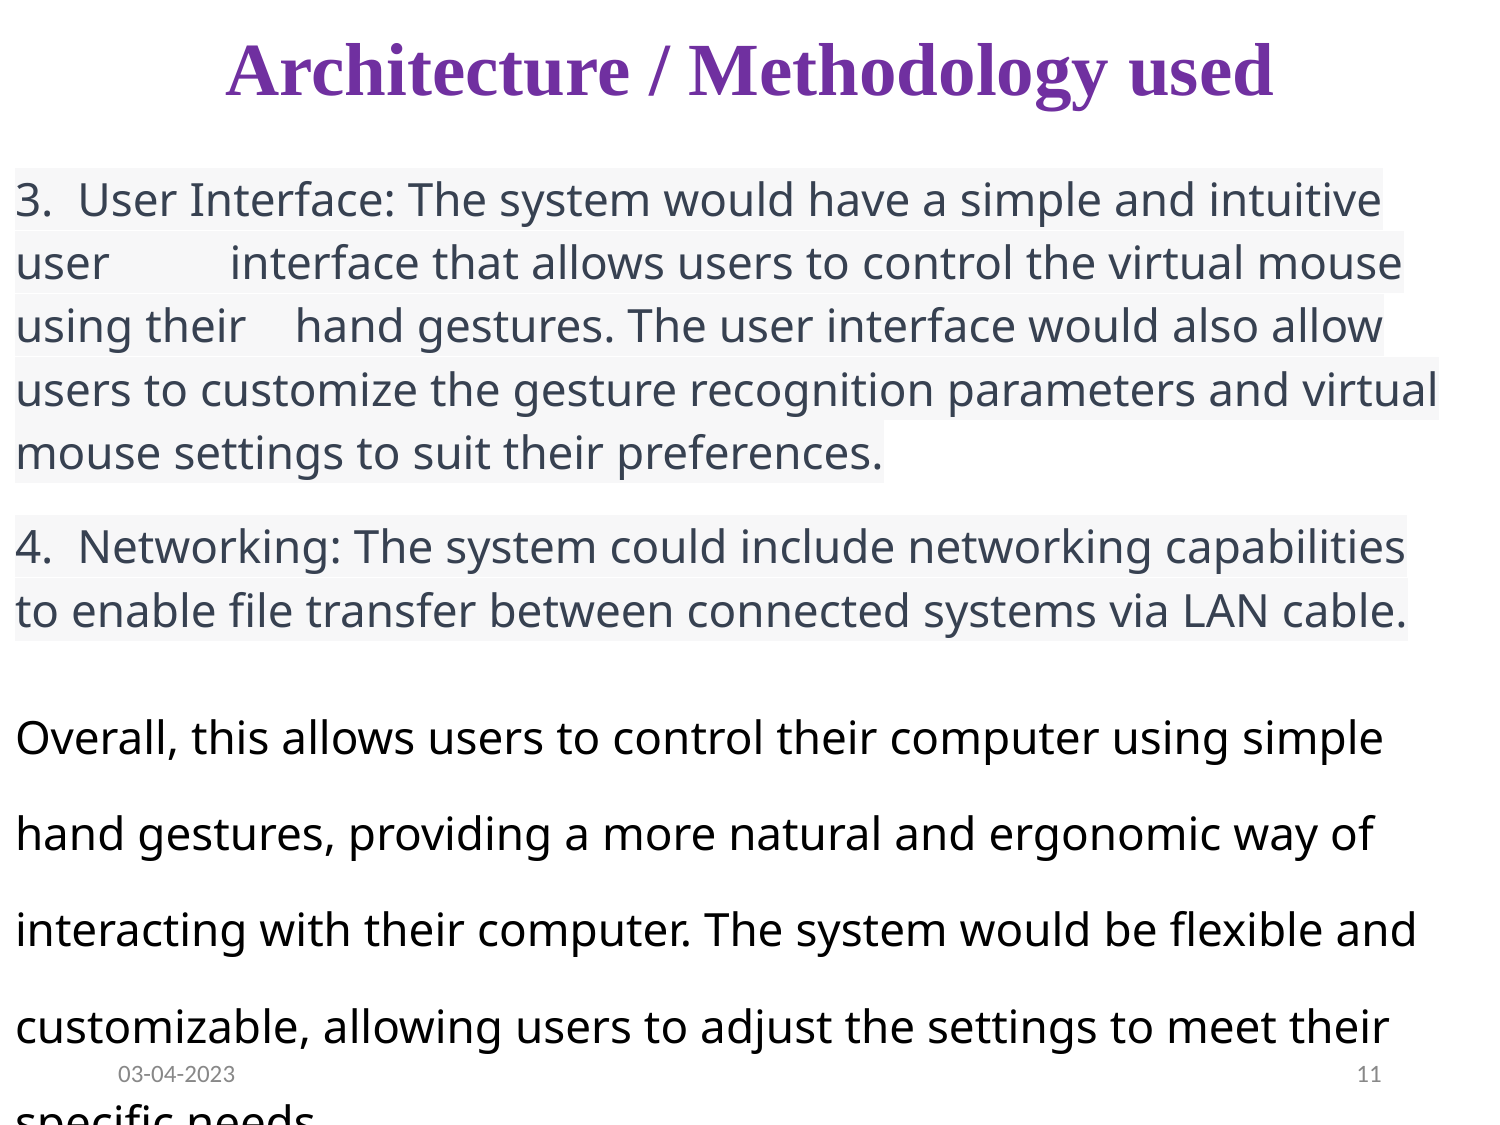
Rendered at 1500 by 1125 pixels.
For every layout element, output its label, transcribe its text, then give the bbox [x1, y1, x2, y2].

title Architecture / Methodology used [103, 27, 1397, 115]
text_box 3. User Interface: The system would have a simple and intuitive user interface that allows users to control the virtual mouse using their hand gestures. The user interface would also allow users to customize the gesture recognition parameters and virtual mouse settings to suit their preferences. 4. Networking: The system could include networking capabilities to enable file transfer between connected systems via LAN cable. Overall, this allows users to control their computer using simple hand gestures, providing a more natural and ergonomic way of interacting with their computer. The system would be flexible and customizable, allowing users to adjust the settings to meet their specific needs. [0, 147, 1465, 1125]
